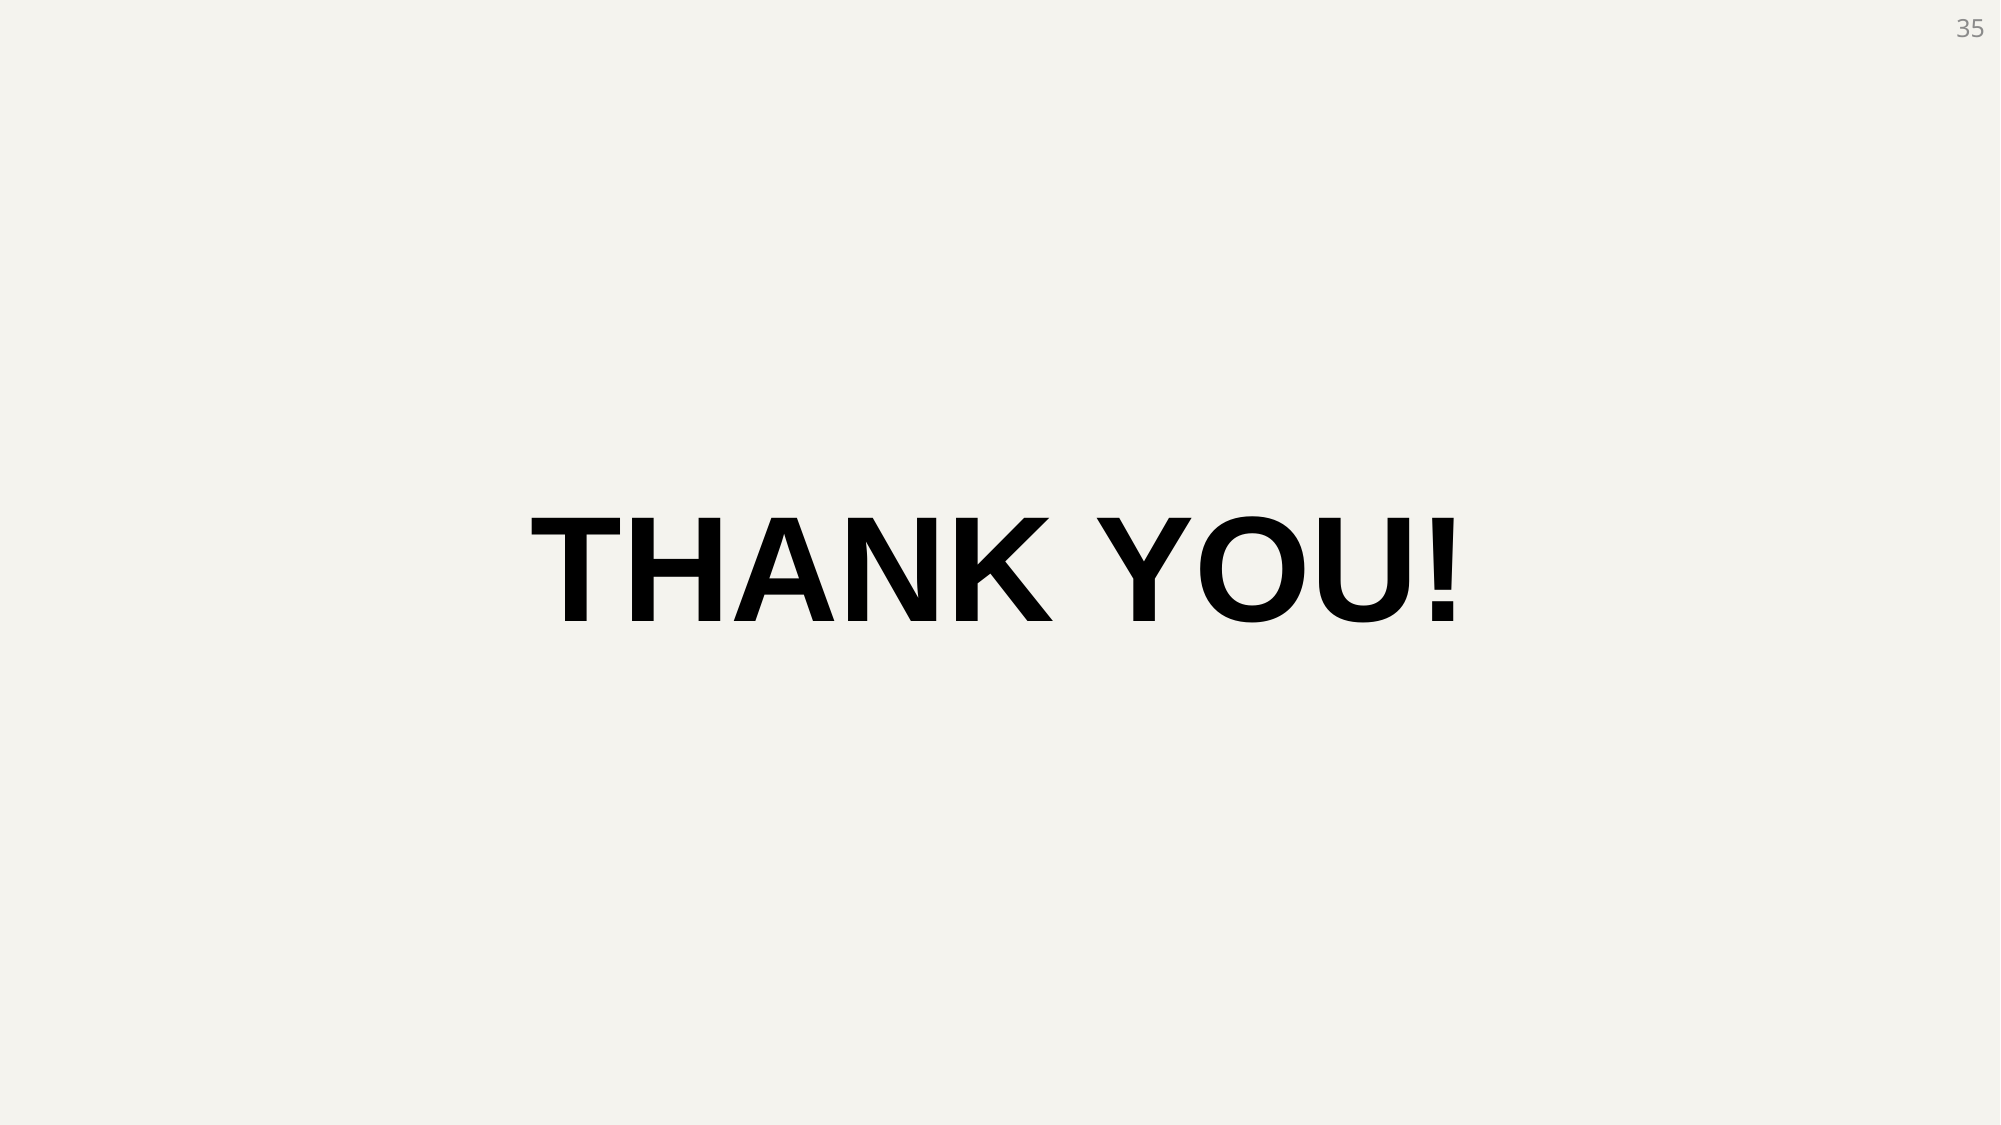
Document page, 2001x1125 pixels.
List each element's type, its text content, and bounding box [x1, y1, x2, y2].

text_box THANK YOU! [282, 463, 1718, 659]
slide_number 35 [1550, 0, 2000, 60]
